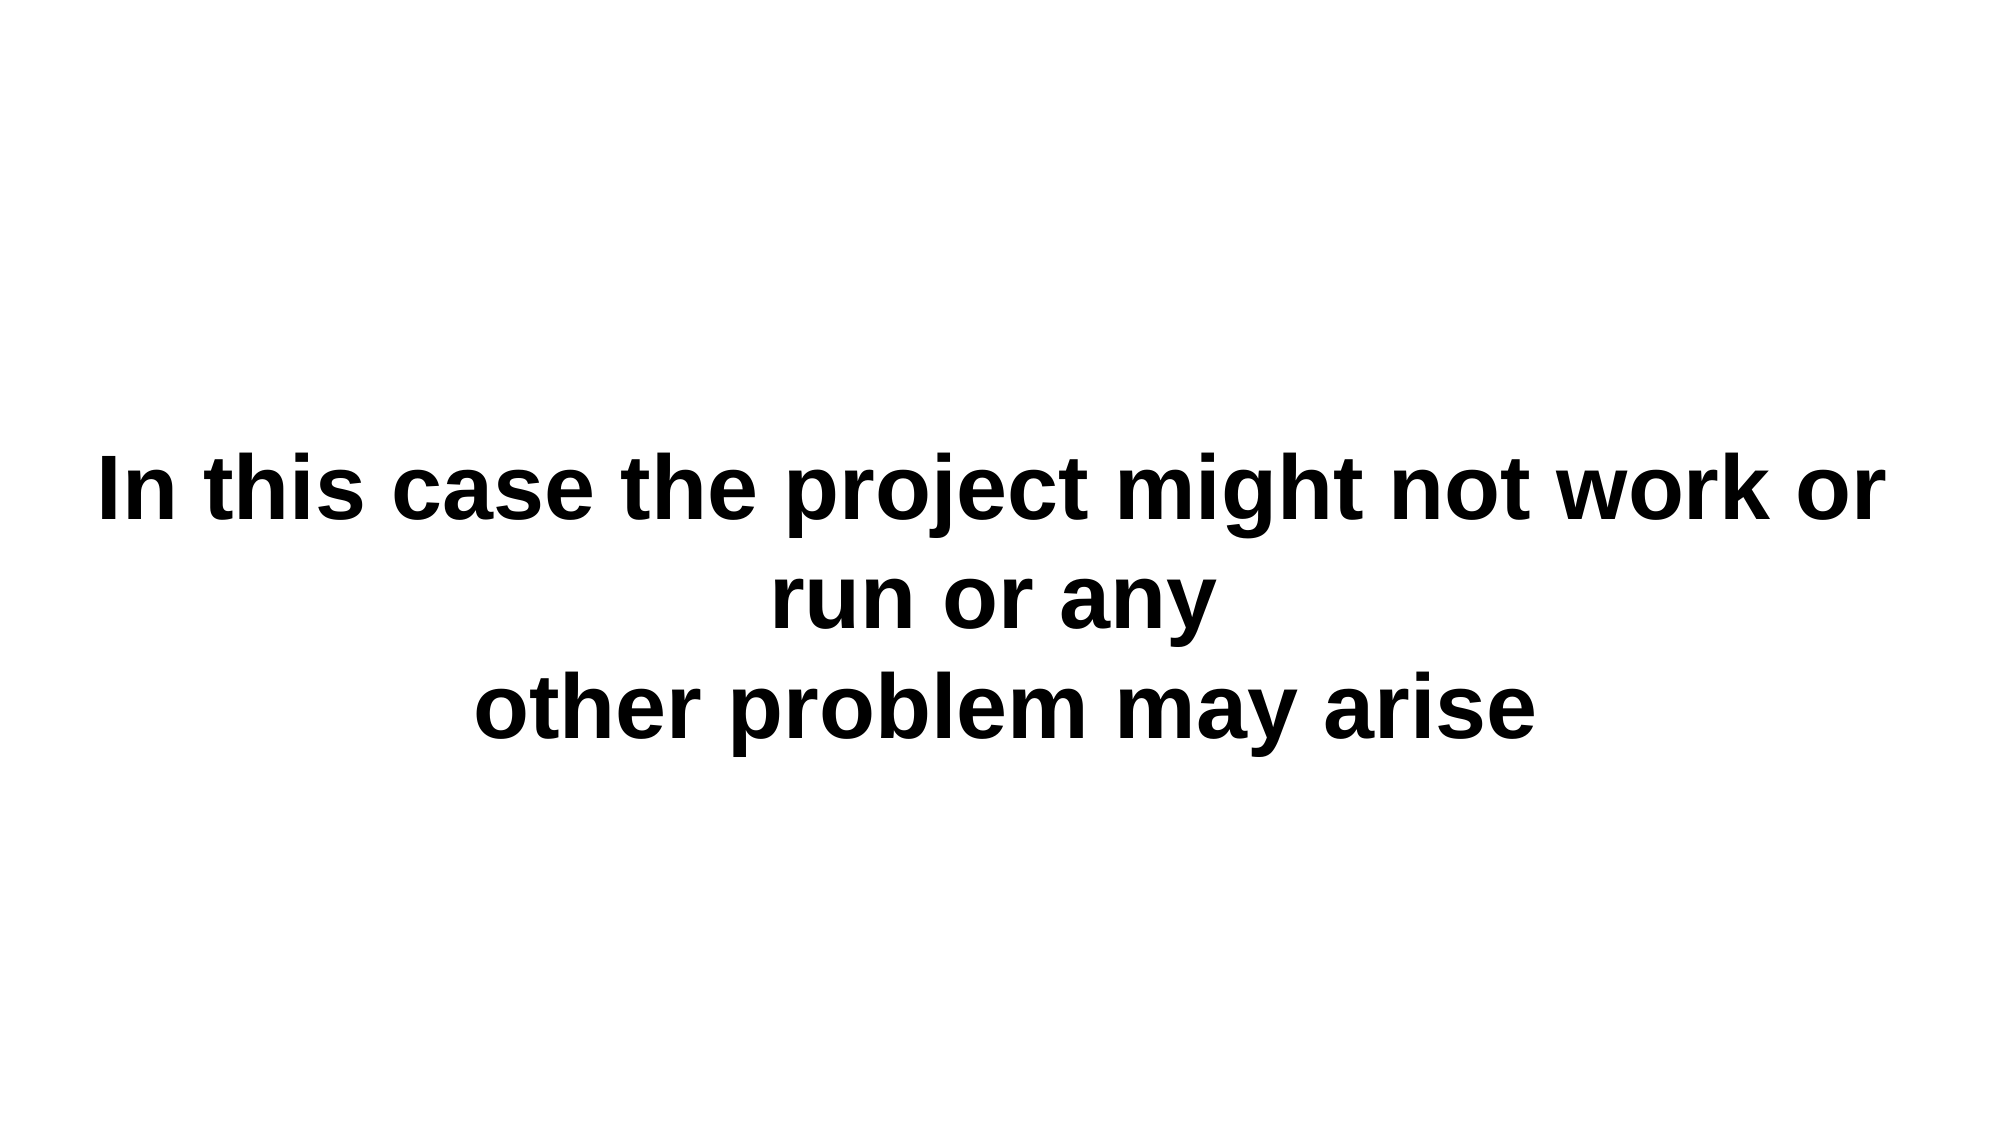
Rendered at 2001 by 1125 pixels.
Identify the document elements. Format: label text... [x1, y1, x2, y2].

title In this case the project might not work or run or any other problem may arise [71, 387, 1916, 798]
